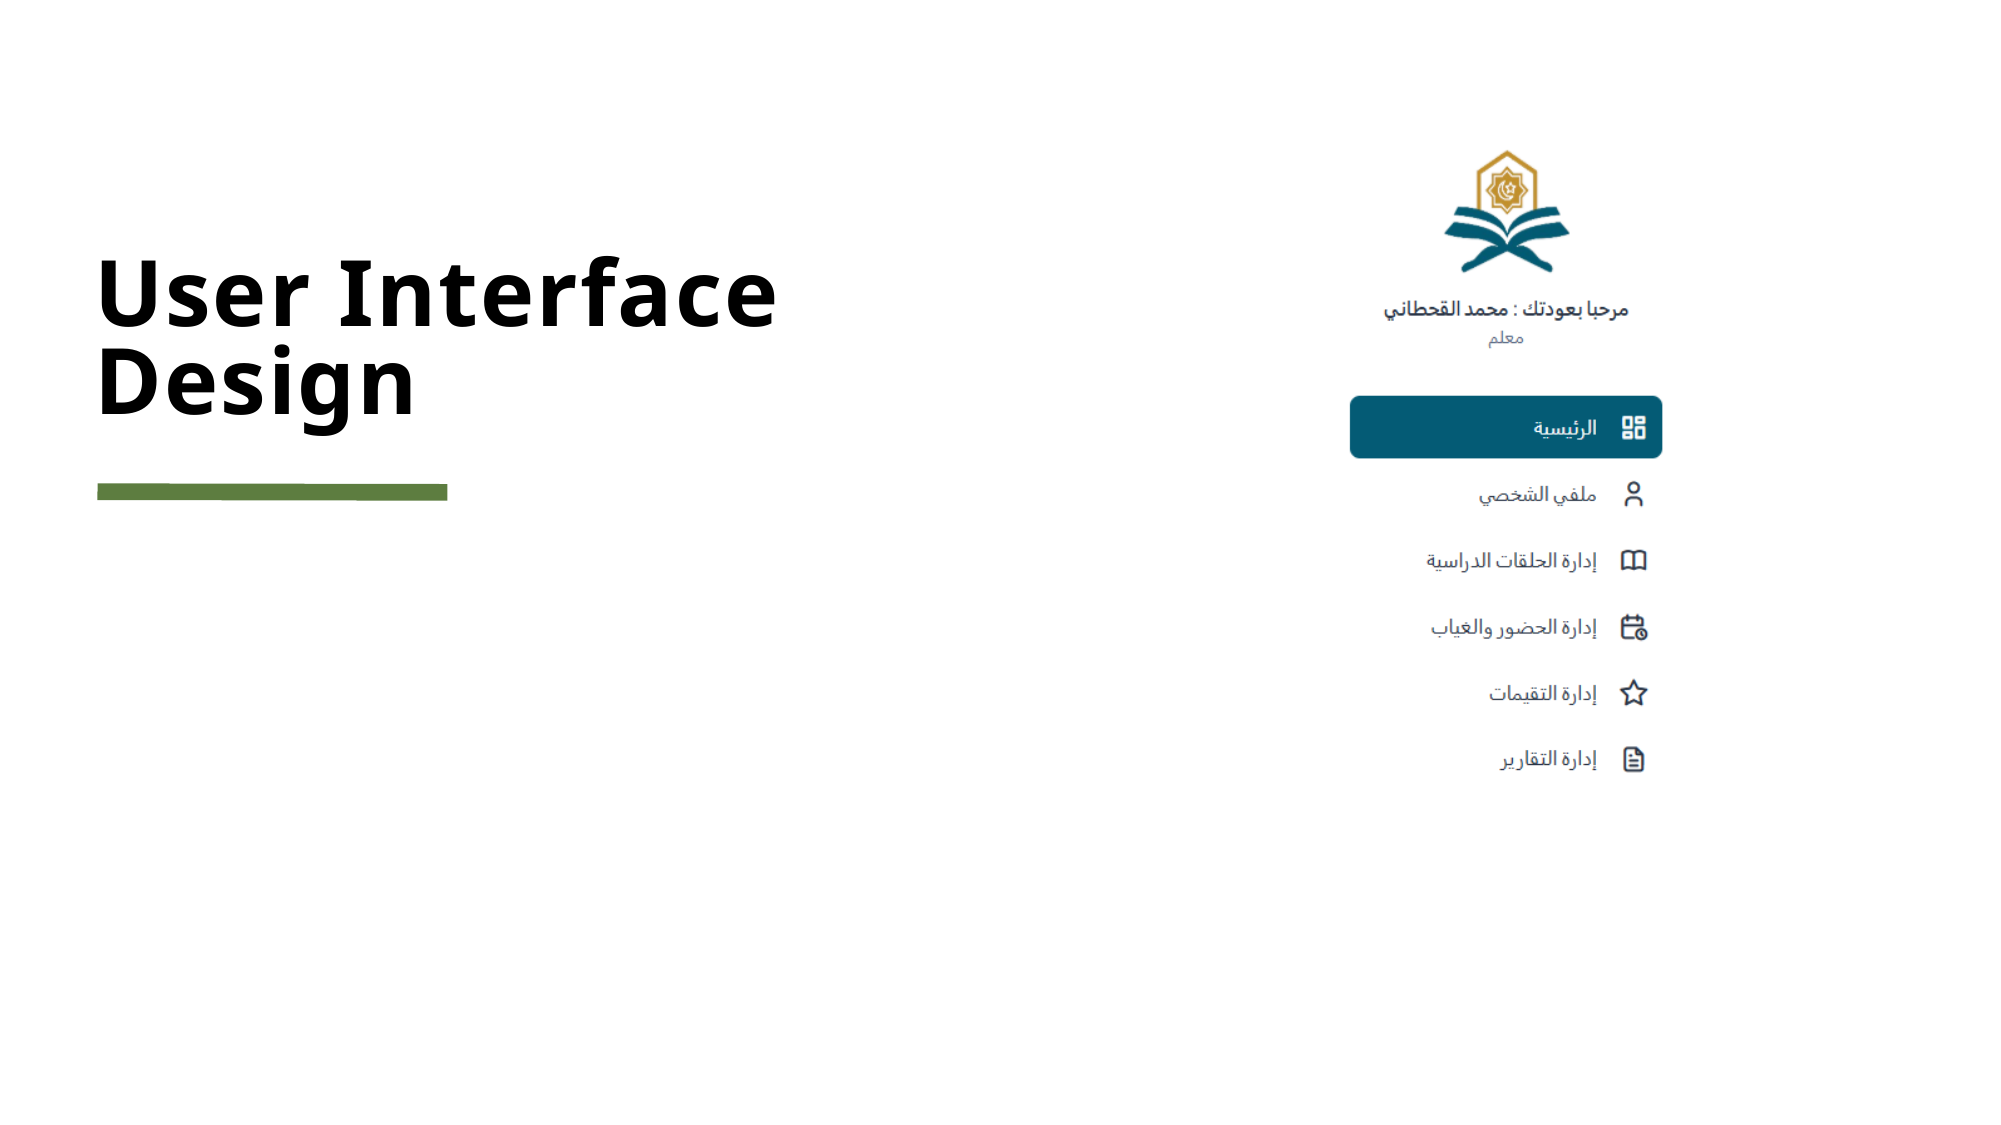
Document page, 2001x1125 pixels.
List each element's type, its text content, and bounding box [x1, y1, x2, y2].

picture [1325, 148, 1685, 913]
title User Interface Design [94, 45, 925, 432]
